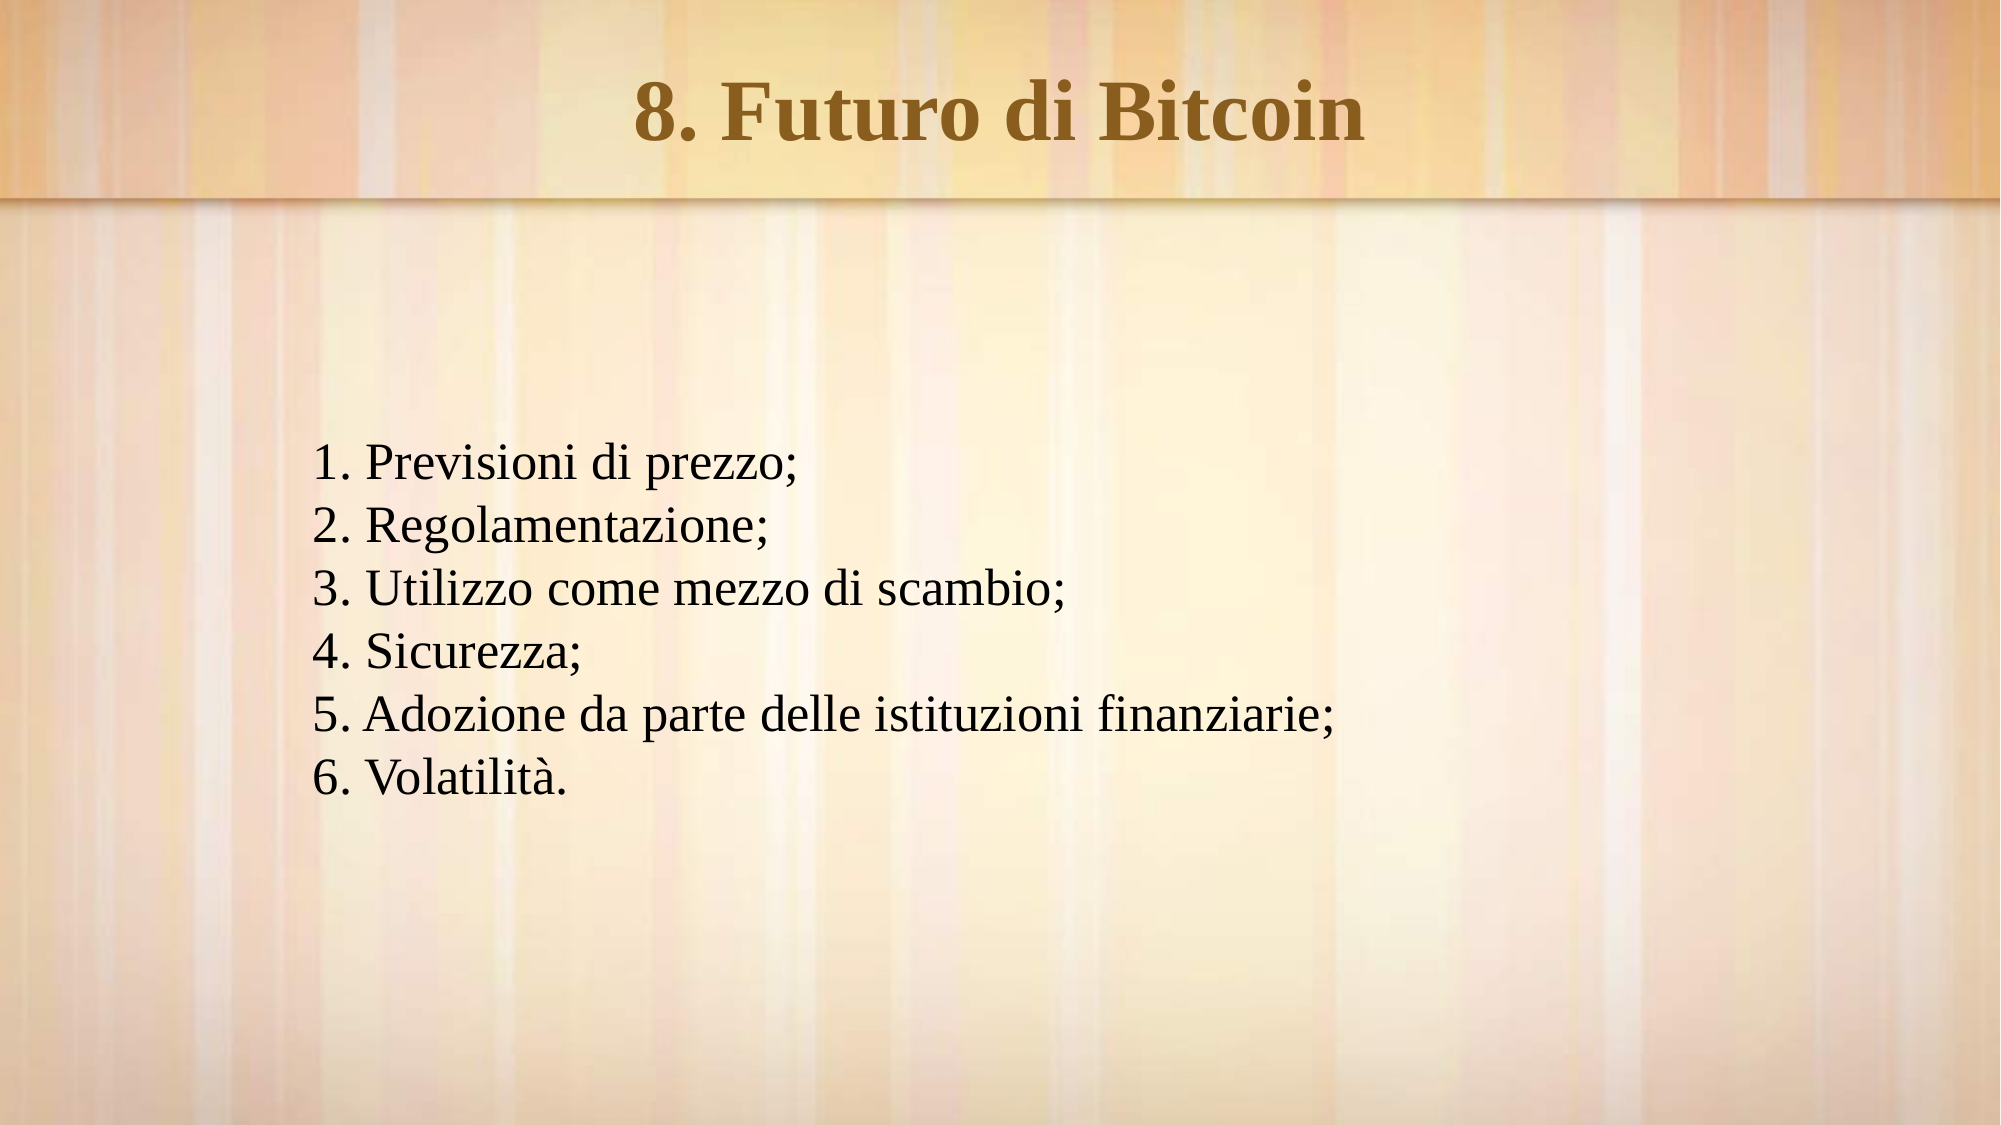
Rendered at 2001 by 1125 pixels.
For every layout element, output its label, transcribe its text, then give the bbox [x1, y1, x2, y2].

picture [0, 0, 2001, 1125]
text_box 1. Previsioni di prezzo; 2. Regolamentazione; 3. Utilizzo come mezzo di scambio; 4. Sicurezza; 5. Adozione da parte delle istituzioni finanziarie; 6. Volatilità. [298, 374, 1352, 813]
title 8. Futuro di Bitcoin [151, 19, 1849, 192]
